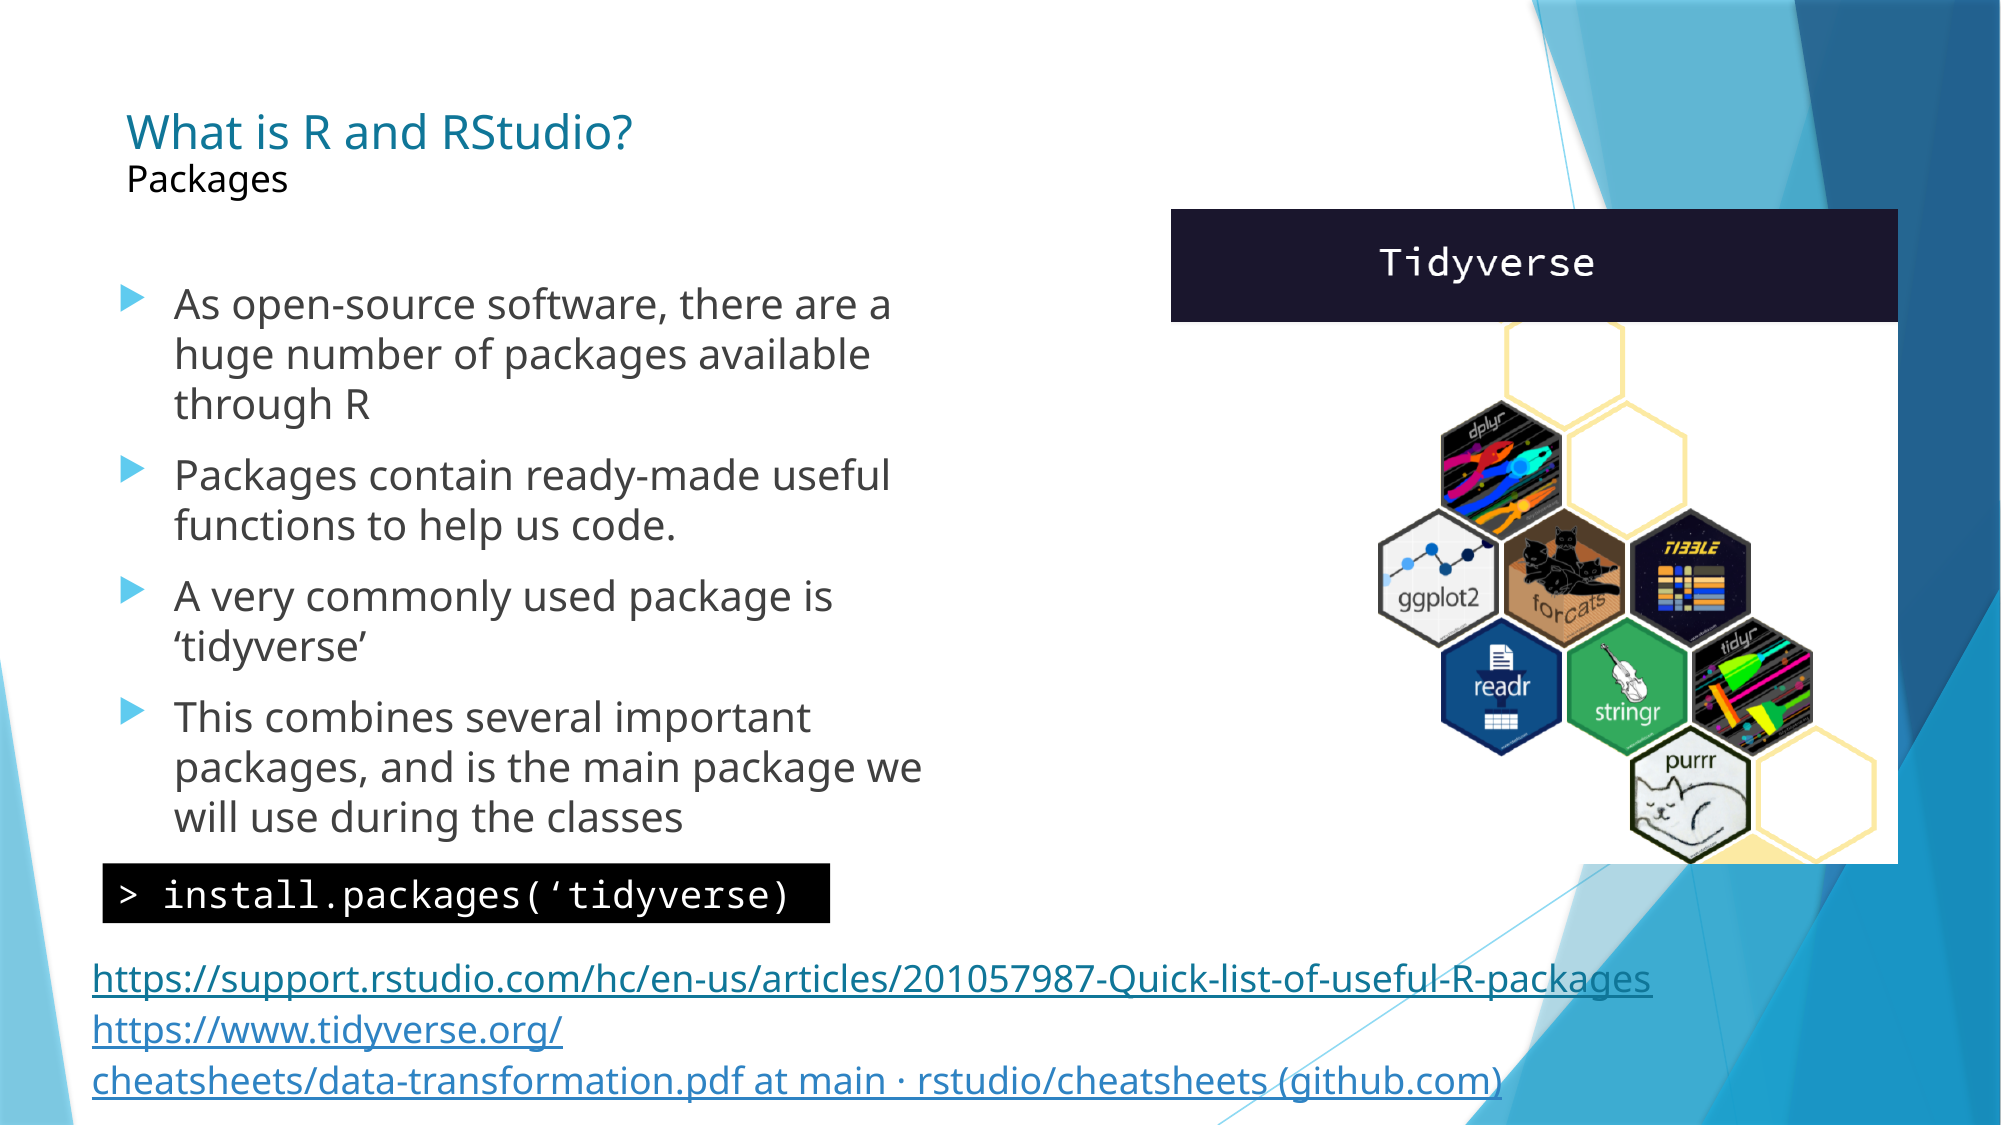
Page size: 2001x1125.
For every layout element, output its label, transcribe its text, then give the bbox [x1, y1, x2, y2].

list As open-source software, there are a huge number of packages available through R Packages contain ready-made useful functions to help us code. A very commonly used package is ‘tidyverse’ This combines several important packages, and is the main package we will use during the classes [102, 270, 1000, 855]
text_box https://support.rstudio.com/hc/en-us/articles/201057987-Quick-list-of-useful-R-packages https://www.tidyverse.org/ cheatsheets/data-transformation.pdf at main · rstudio/cheatsheets (github.com) [76, 947, 1798, 1125]
text_box > install.packages(‘tidyverse) [102, 863, 831, 924]
picture [1171, 209, 1898, 864]
title What is R and RStudio? Packages [111, 99, 723, 270]
